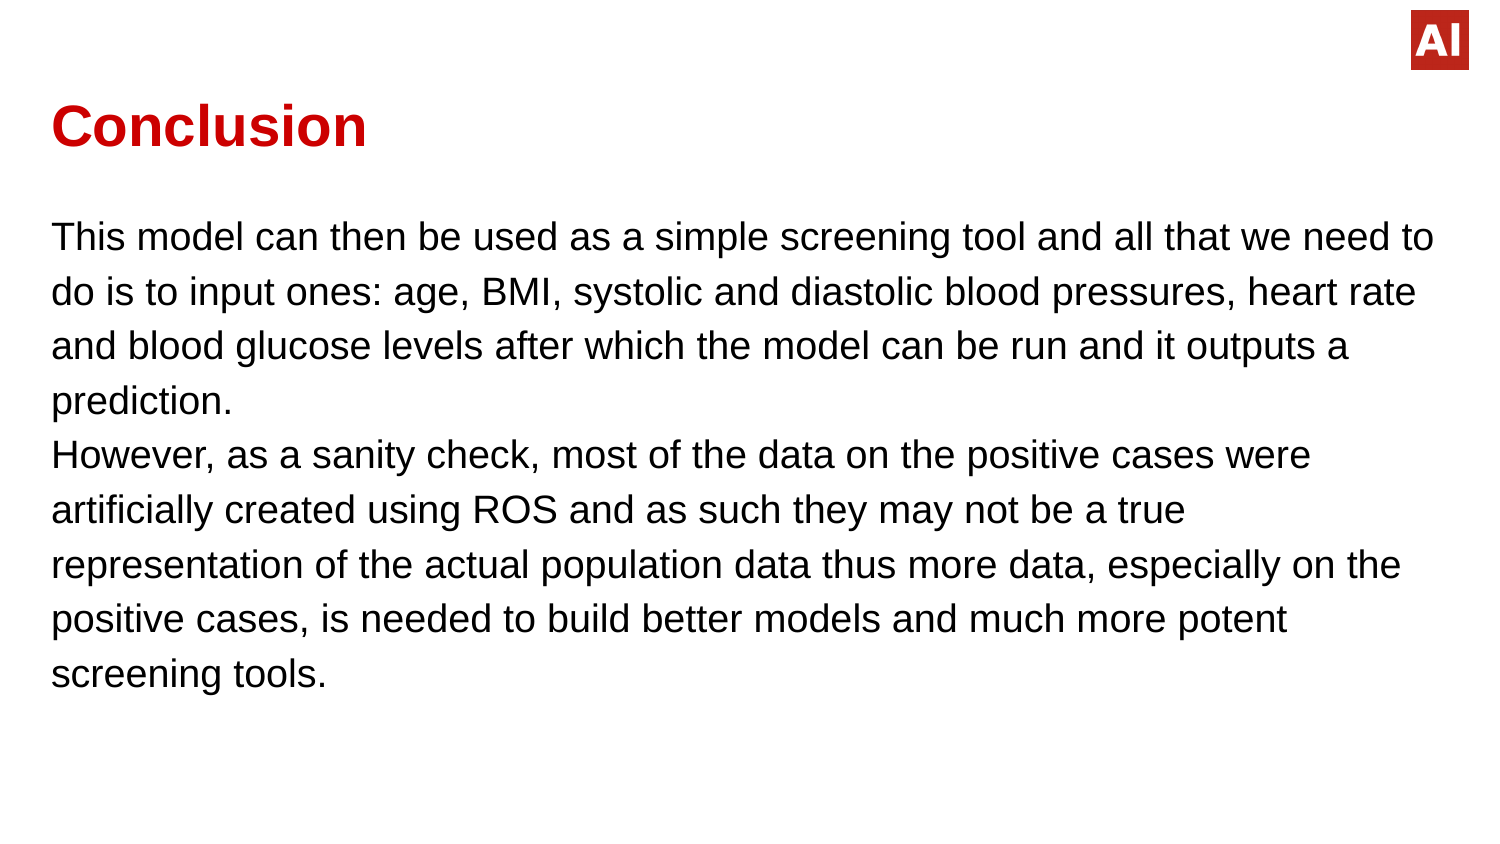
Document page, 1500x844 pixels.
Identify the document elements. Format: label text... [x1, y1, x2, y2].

picture [1411, 10, 1469, 70]
title Conclusion [51, 72, 1449, 167]
list This model can then be used as a simple screening tool and all that we need to do is to input ones: age, BMI, systolic and diastolic blood pressures, heart rate and blood glucose levels after which the model can be run and it outputs a prediction. However, as a sanity check, most of the data on the positive cases were artificially created using ROS and as such they may not be a true representation of the actual population data thus more data, especially on the positive cases, is needed to build better models and much more potent screening tools. [51, 189, 1449, 750]
